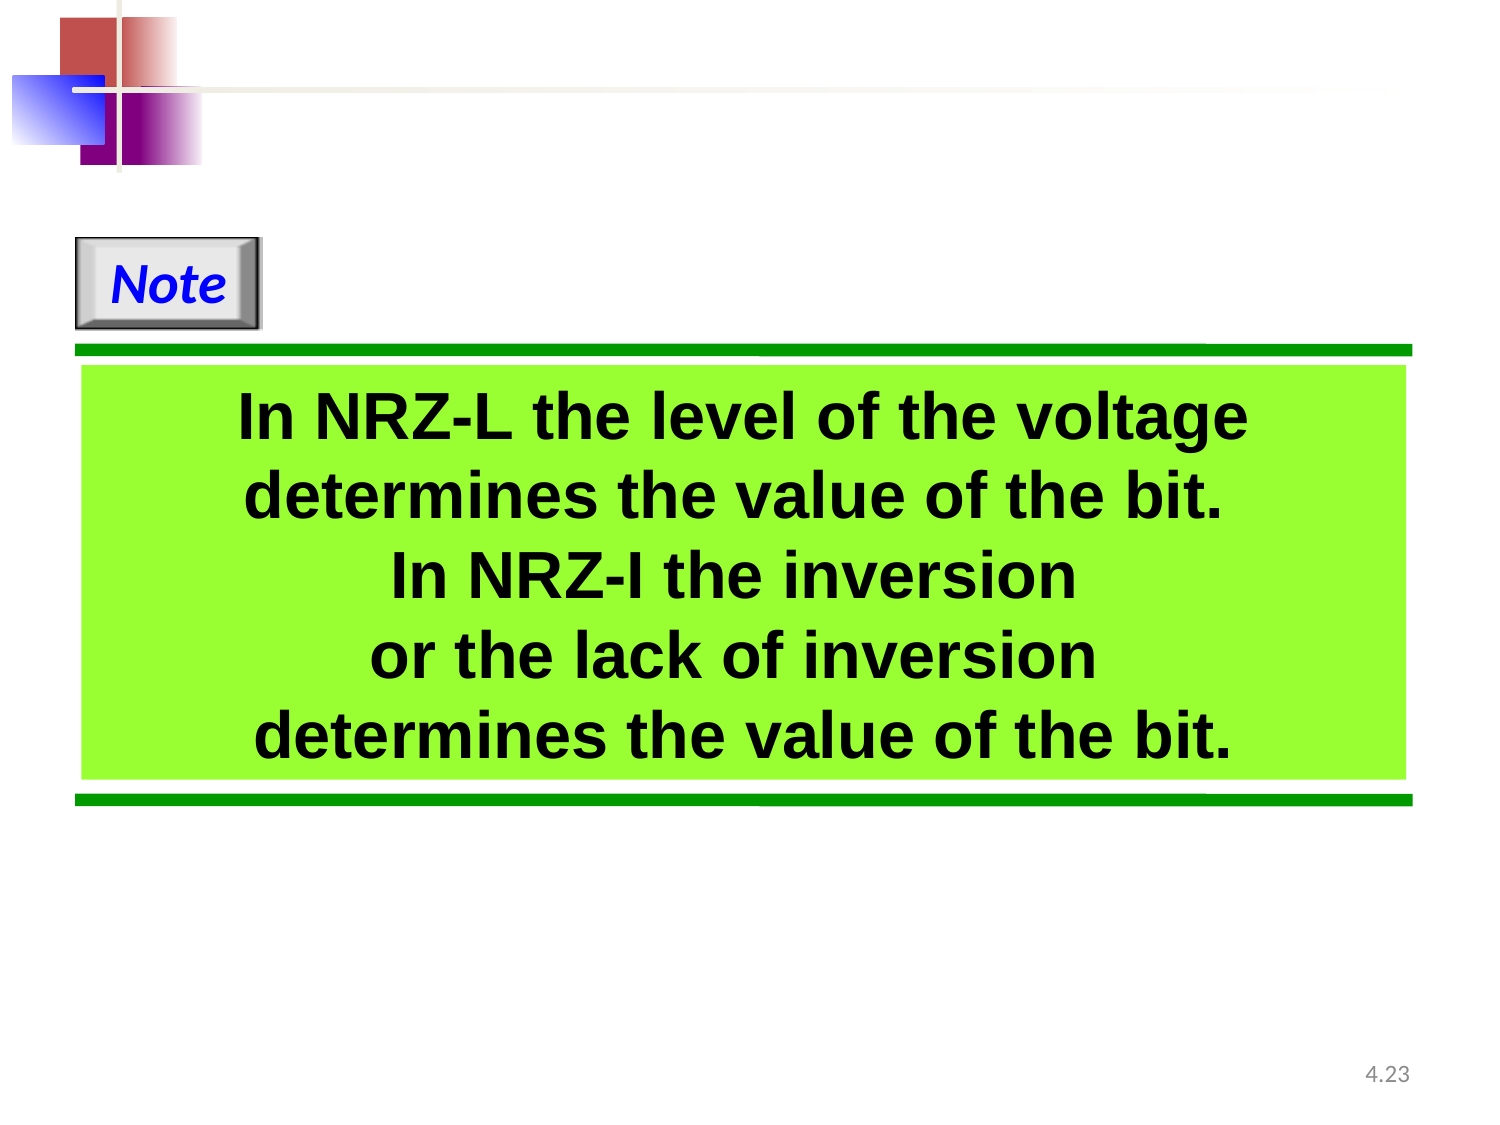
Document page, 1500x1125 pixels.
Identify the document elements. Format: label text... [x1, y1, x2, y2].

text_box [122, 93, 141, 165]
text_box [12, 75, 105, 145]
text_box [116, 0, 122, 87]
text_box [60, 17, 116, 86]
text_box [122, 17, 177, 86]
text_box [74, 237, 263, 331]
text_box [116, 93, 122, 173]
text_box [141, 93, 202, 165]
text_box [80, 93, 116, 165]
slide_number 4.23 [1074, 1042, 1425, 1103]
text_box In NRZ-L the level of the voltage determines the value of the bit. In NRZ-I the inversion or the lack of inversion determines the value of the bit. [81, 365, 1407, 780]
text_box [72, 87, 1423, 93]
